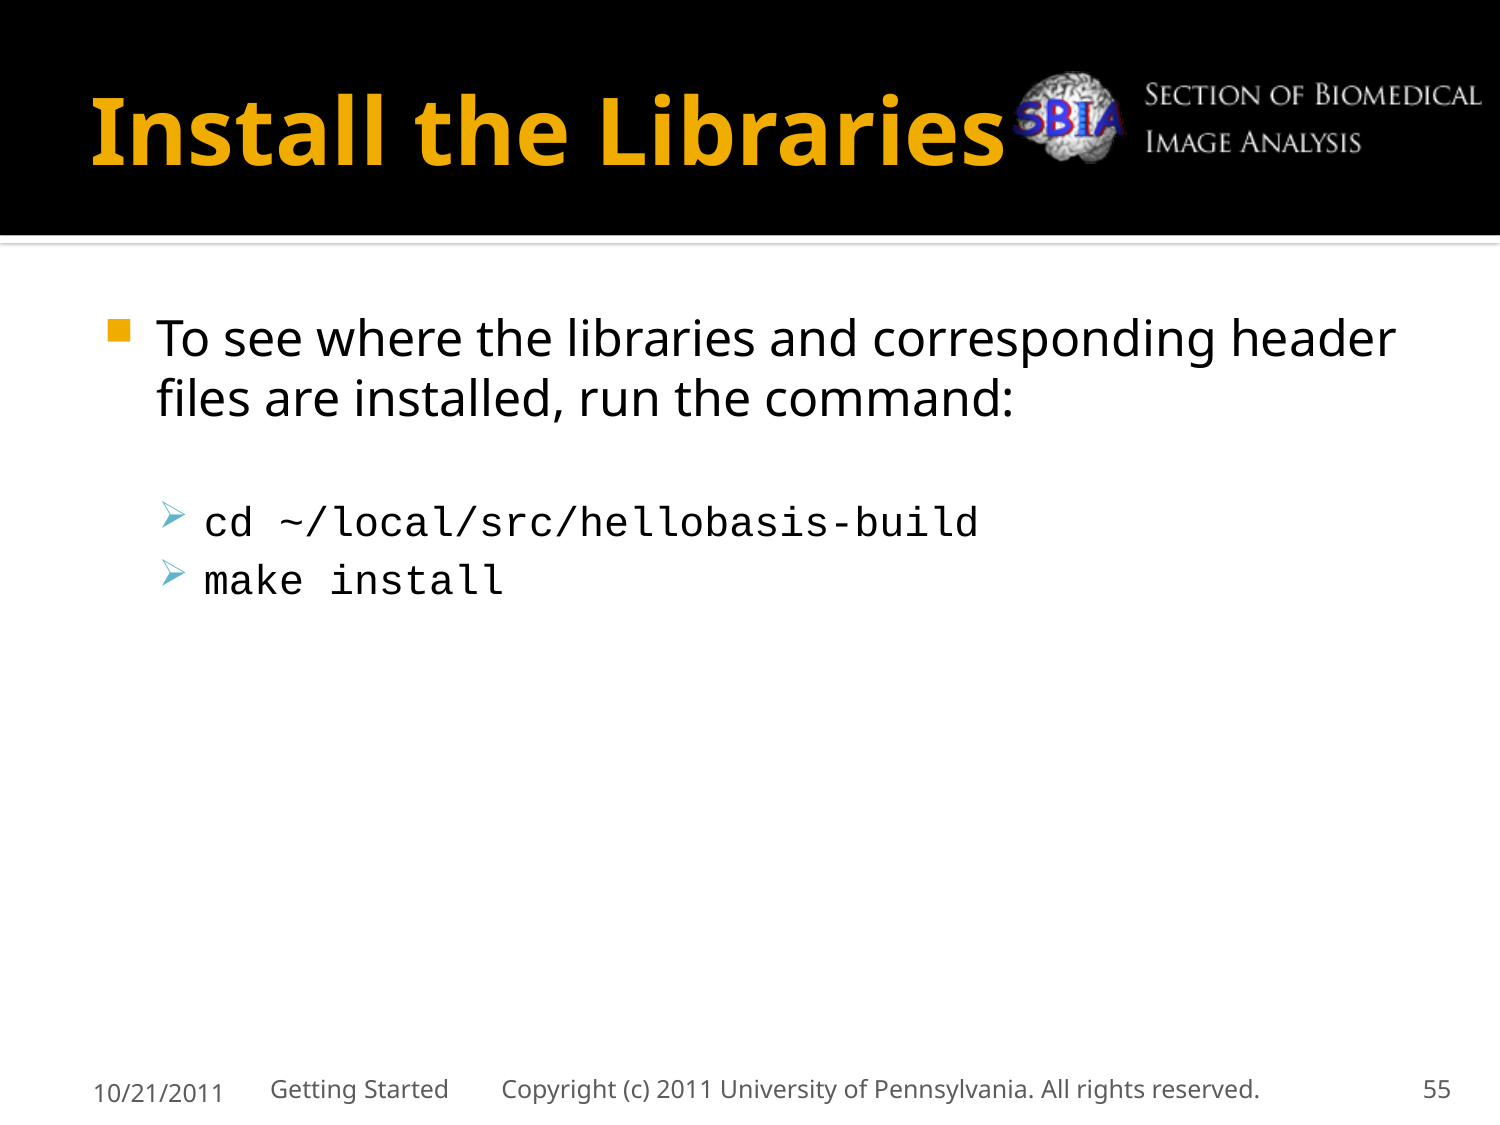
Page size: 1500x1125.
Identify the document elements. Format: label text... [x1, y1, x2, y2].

slide_number 55 [1345, 1062, 1467, 1108]
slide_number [75, 1062, 238, 1108]
title Install the Libraries [75, 25, 1425, 231]
list To see where the libraries and corresponding header files are installed, run the command: cd ~/local/src/hellobasis-build make install [75, 291, 1425, 1050]
footer Getting Started Copyright (c) 2011 University of Pennsylvania. All rights reserved. [262, 1062, 1337, 1108]
picture [1425, 70, 1482, 165]
